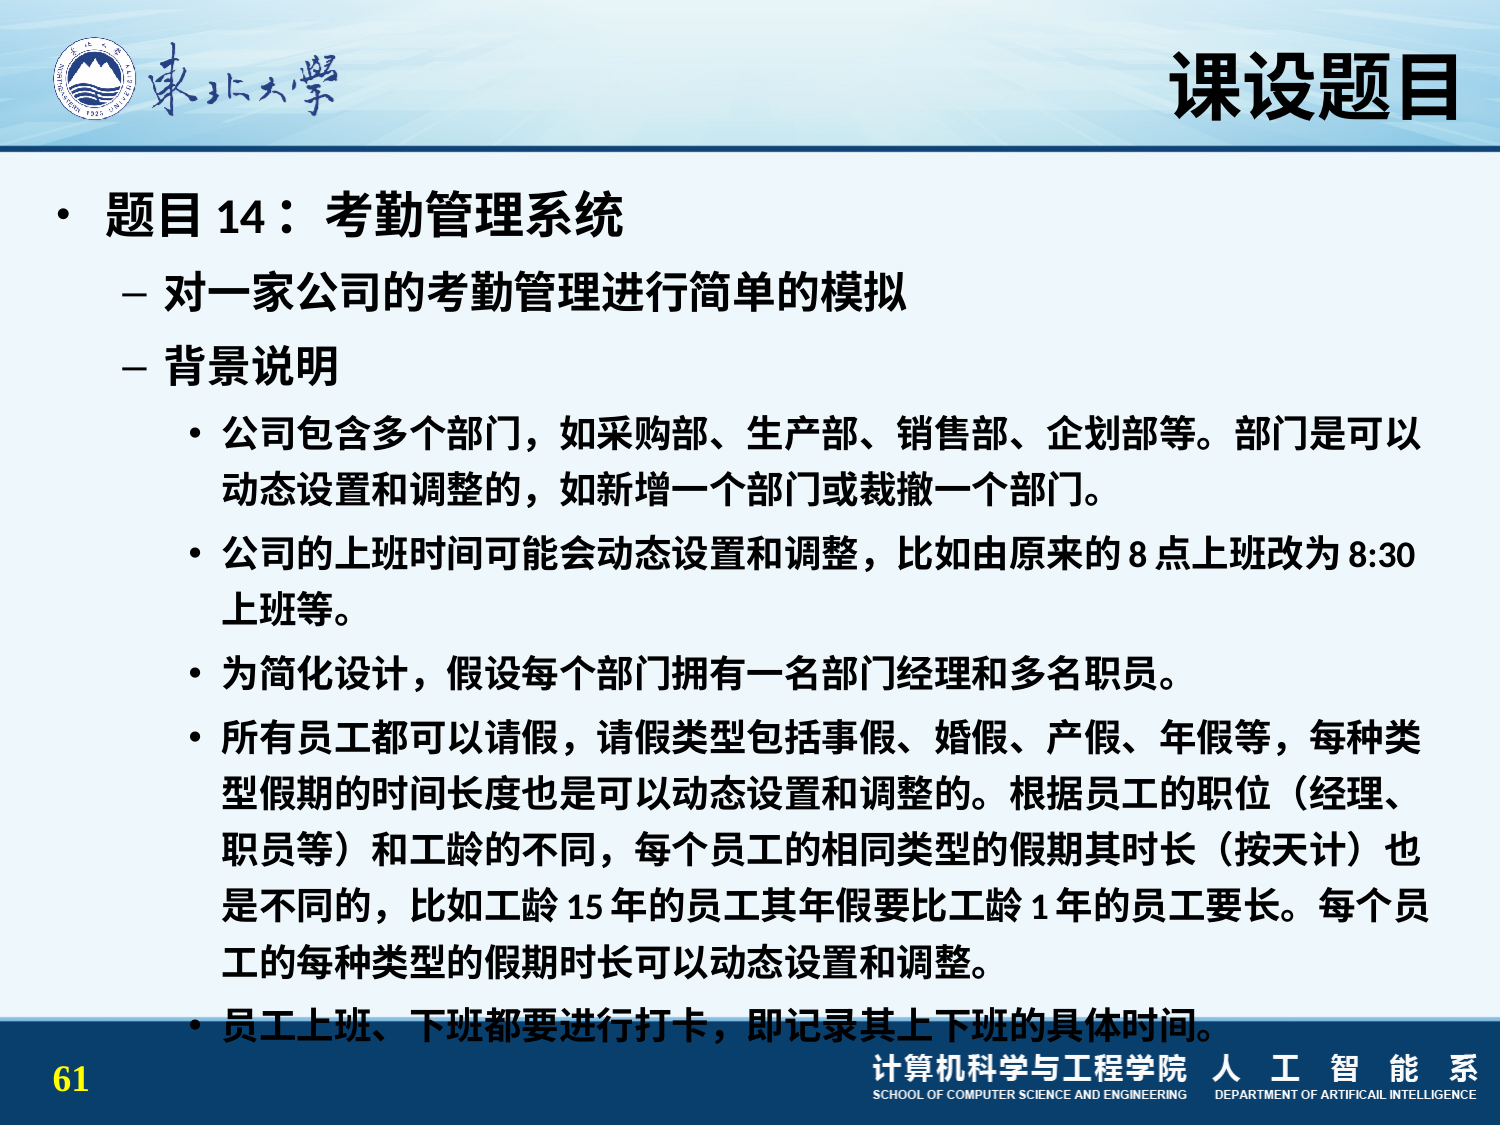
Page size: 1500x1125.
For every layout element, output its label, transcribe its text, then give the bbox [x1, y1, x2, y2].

title 课设题目 [371, 19, 1483, 149]
list 题目14：考勤管理系统 对一家公司的考勤管理进行简单的模拟 背景说明 公司包含多个部门，如采购部、生产部、销售部、企划部等。部门是可以动态设置和调整的，如新增一个部门或裁撤一个部门。 公司的上班时间可能会动态设置和调整，比如由原来的8点上班改为8:30上班等。 为简化设计，假设每个部门拥有一名部门经理和多名职员。 所有员工都可以请假，请假类型包括事假、婚假、产假、年假等，每种类型假期的时间长度也是可以动态设置和调整的。根据员工的职位（经理、职员等）和工龄的不同，每个员工的相同类型的假期其时长（按天计）也是不同的，比如工龄15年的员工其年假要比工龄1年的员工要长。每个员工的每种类型的假期时长可以动态设置和调整。 员工上班、下班都要进行打卡，即记录其上下班的具体时间。 [41, 160, 1449, 1059]
picture [0, 0, 1500, 1125]
